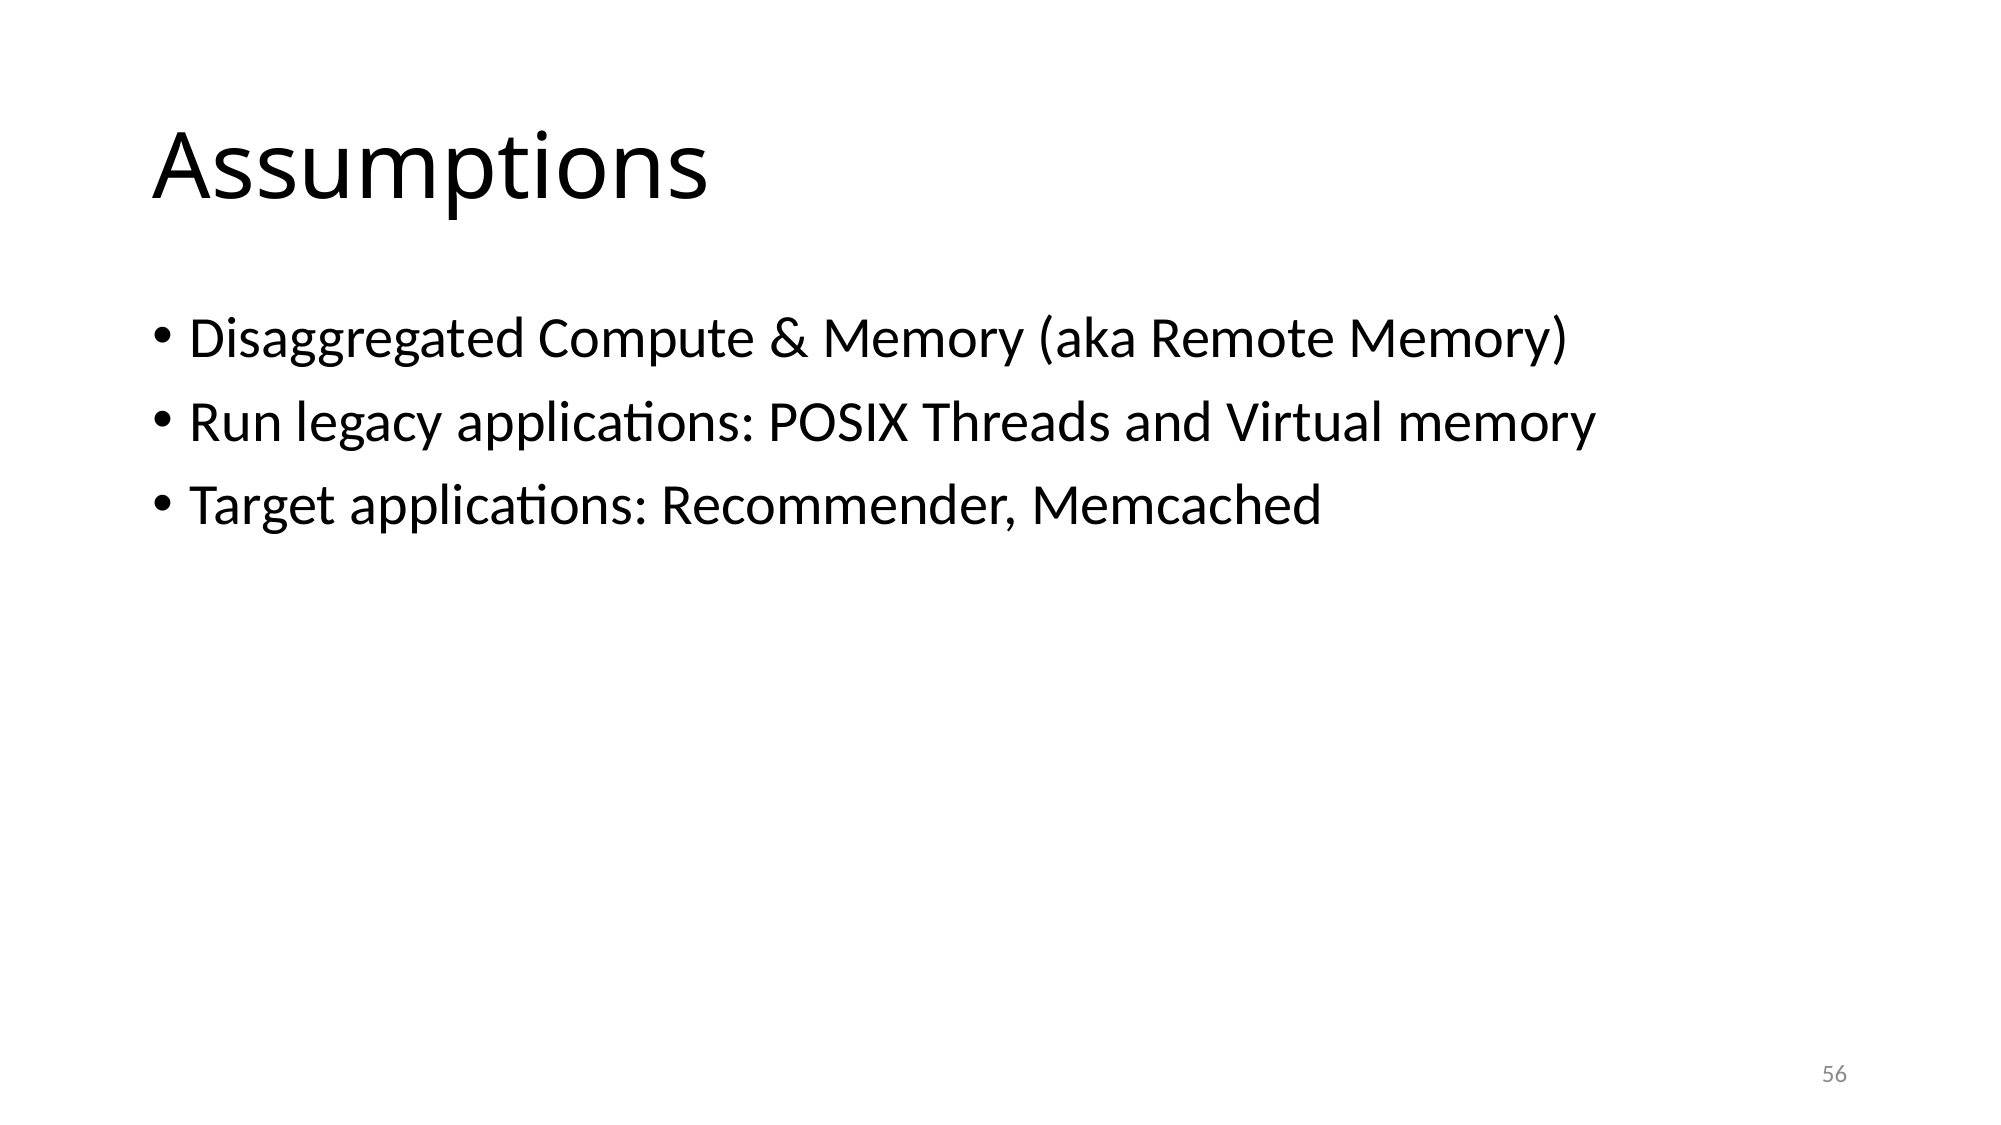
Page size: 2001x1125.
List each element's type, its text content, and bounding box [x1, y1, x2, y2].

slide_number 56 [1412, 1042, 1863, 1103]
title Assumptions [137, 59, 1863, 278]
list Disaggregated Compute & Memory (aka Remote Memory) Run legacy applications: POSIX Threads and Virtual memory Target applications: Recommender, Memcached [137, 299, 1704, 1043]
